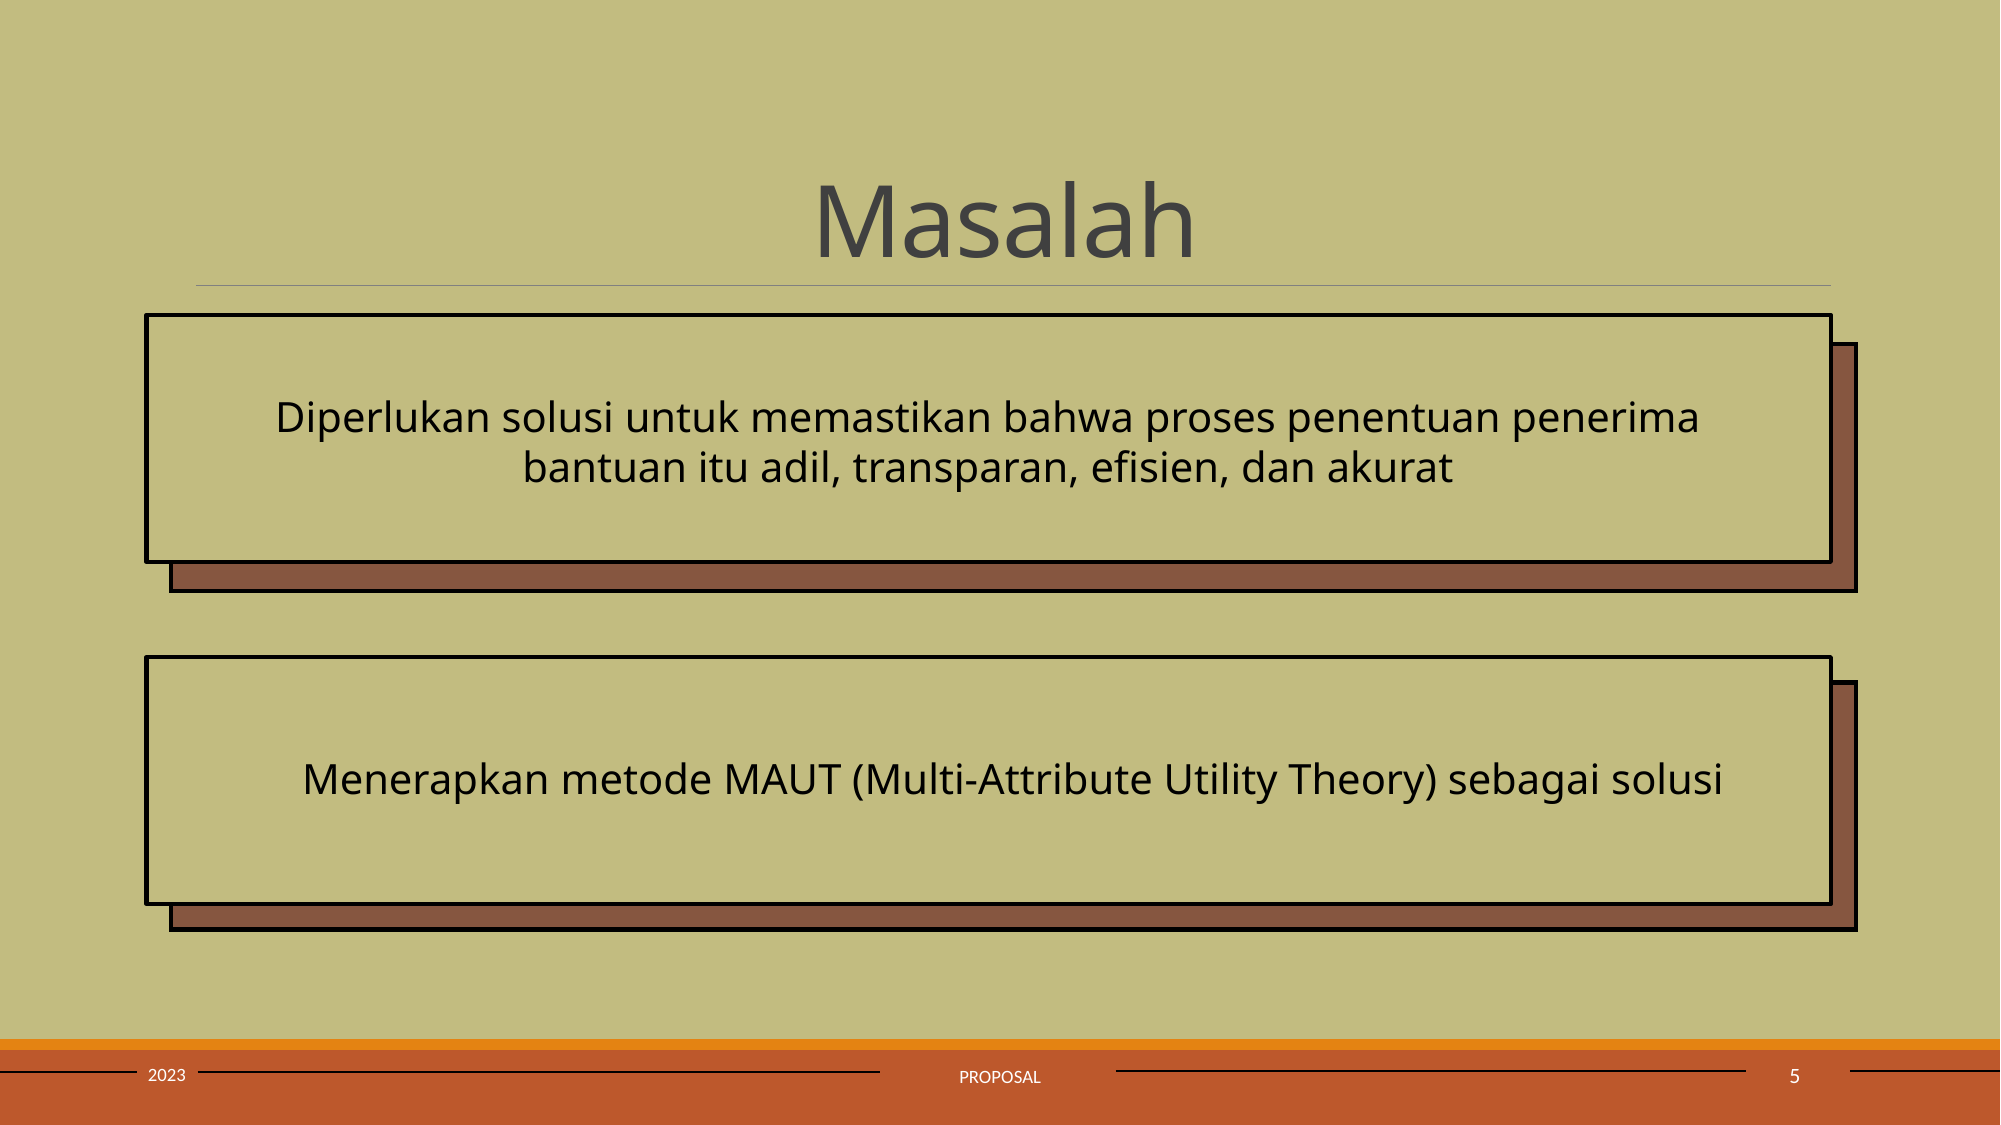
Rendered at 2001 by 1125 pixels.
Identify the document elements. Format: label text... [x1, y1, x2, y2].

slide_number 2023 [132, 1043, 539, 1104]
slide_number 5 [1600, 1044, 1816, 1105]
text_box Diperlukan solusi untuk memastikan bahwa proses penentuan penerima bantuan itu adil, transparan, efisien, dan akurat [174, 383, 1801, 550]
footer Proposal [604, 1045, 1396, 1106]
list [144, 313, 1833, 564]
text_box Menerapkan metode MAUT (Multi-Attribute Utility Theory) sebagai solusi [199, 744, 1826, 912]
list [144, 655, 1833, 906]
title Masalah [180, 47, 1830, 285]
